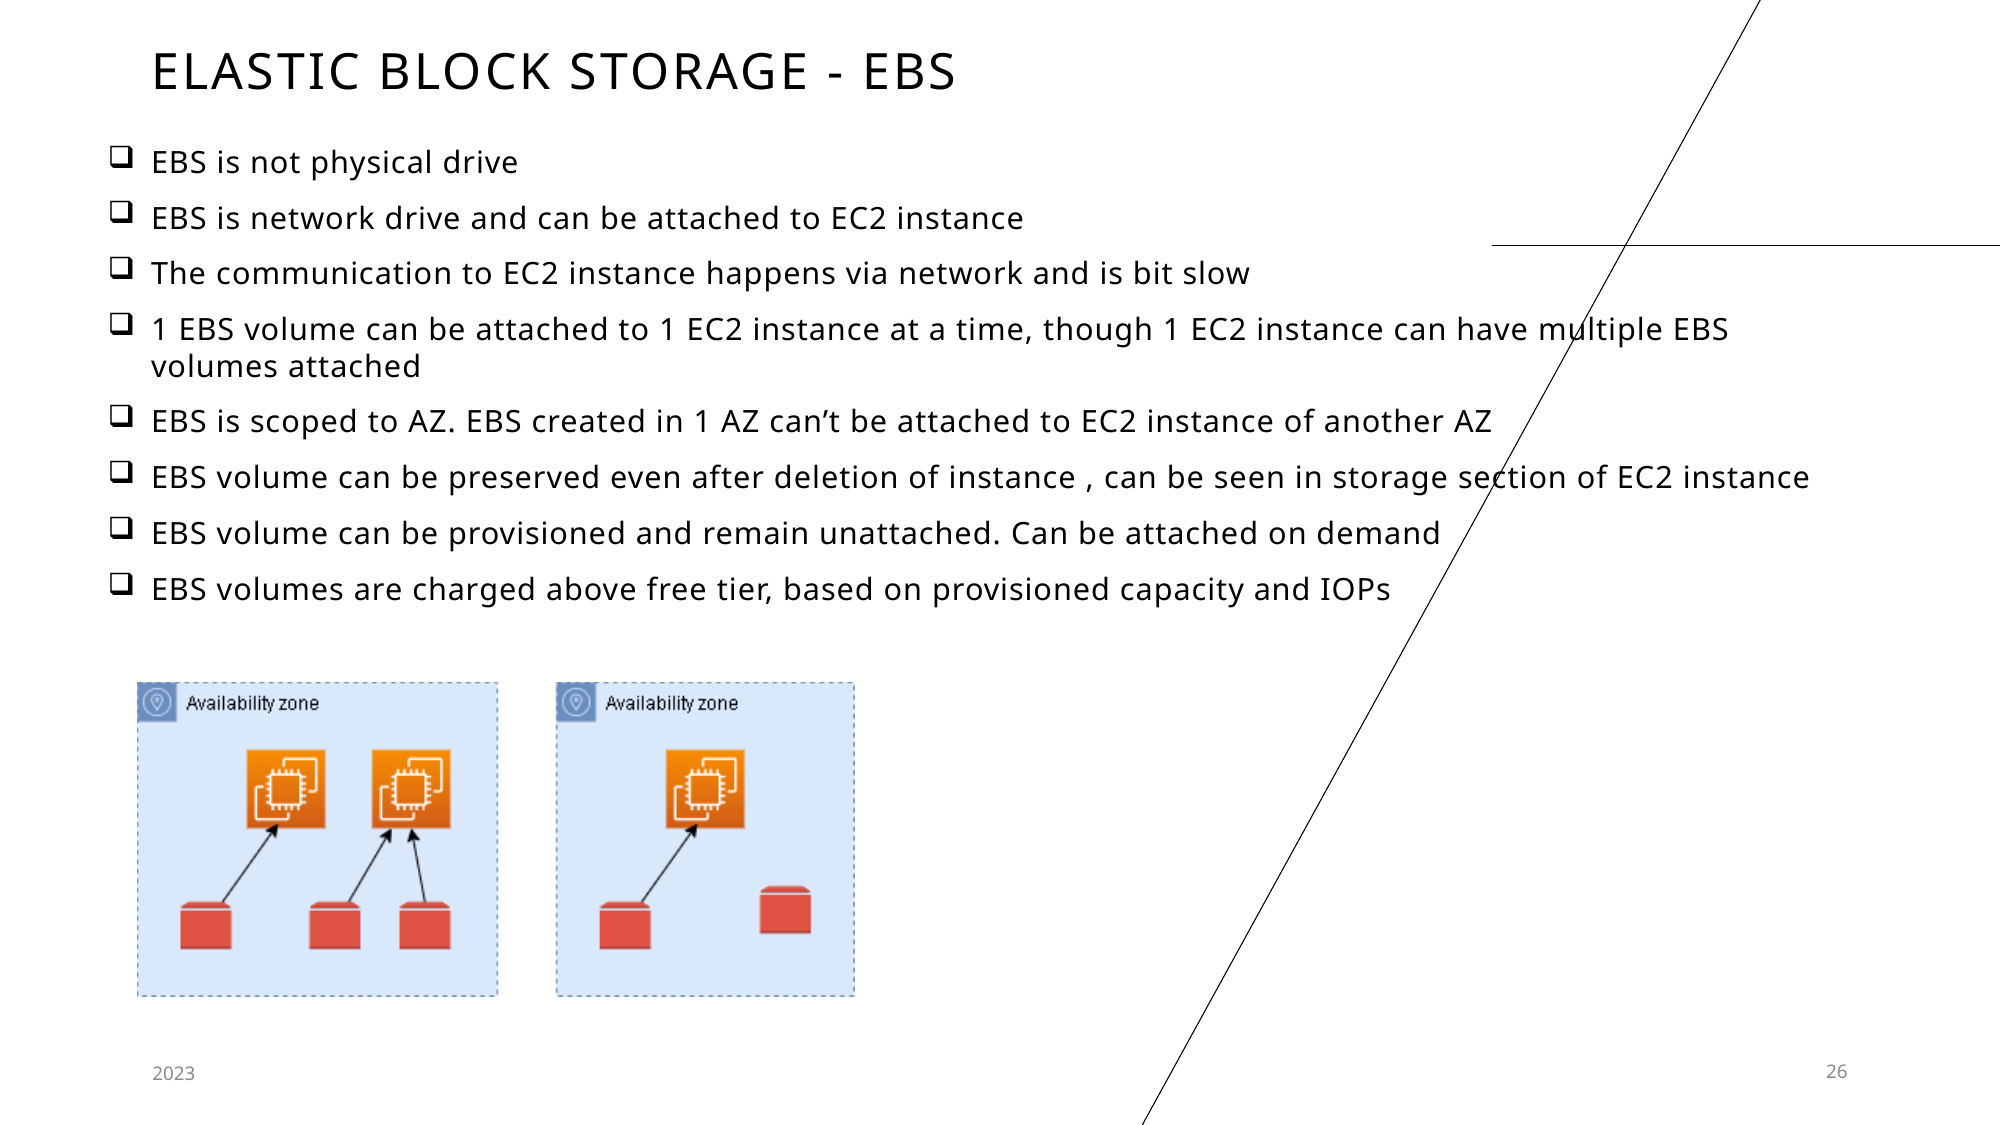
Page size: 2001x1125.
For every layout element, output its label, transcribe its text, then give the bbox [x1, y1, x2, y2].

slide_number 2023 [137, 1042, 338, 1103]
picture [137, 682, 855, 997]
list EBS is not physical drive EBS is network drive and can be attached to EC2 instance The communication to EC2 instance happens via network and is bit slow 1 EBS volume can be attached to 1 EC2 instance at a time, though 1 EC2 instance can have multiple EBS volumes attached EBS is scoped to AZ. EBS created in 1 AZ can’t be attached to EC2 instance of another AZ EBS volume can be preserved even after deletion of instance , can be seen in storage section of EC2 instance EBS volume can be provisioned and remain unattached. Can be attached on demand EBS volumes are charged above free tier, based on provisioned capacity and IOPs [93, 135, 1848, 656]
title Elastic block storage - EBs [136, 23, 1339, 108]
slide_number 26 [1412, 1042, 1863, 1103]
